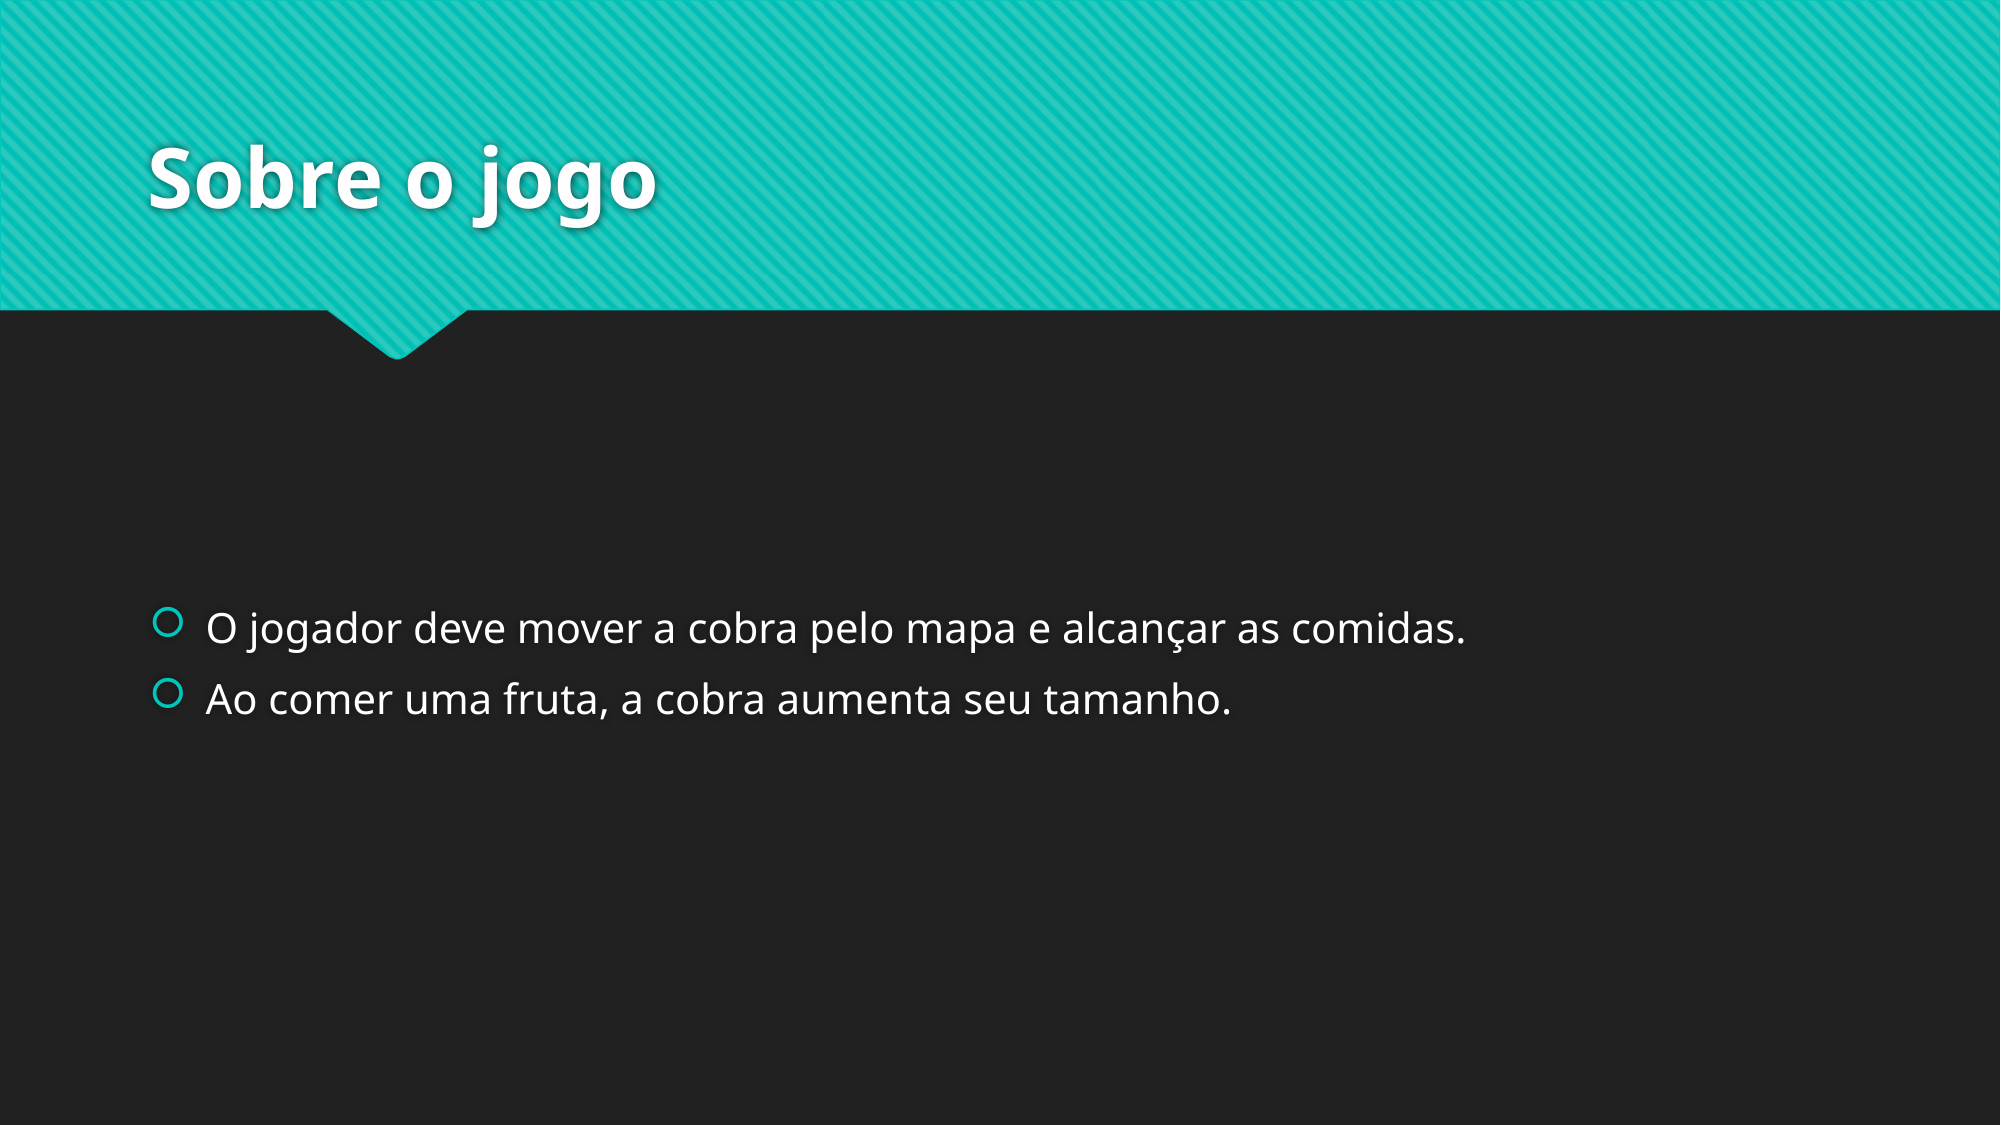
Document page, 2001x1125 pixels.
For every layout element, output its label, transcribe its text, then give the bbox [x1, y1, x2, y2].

list O jogador deve mover a cobra pelo mapa e alcançar as comidas. Ao comer uma fruta, a cobra aumenta seu tamanho. [134, 364, 1866, 962]
title Sobre o jogo [132, 73, 1868, 233]
